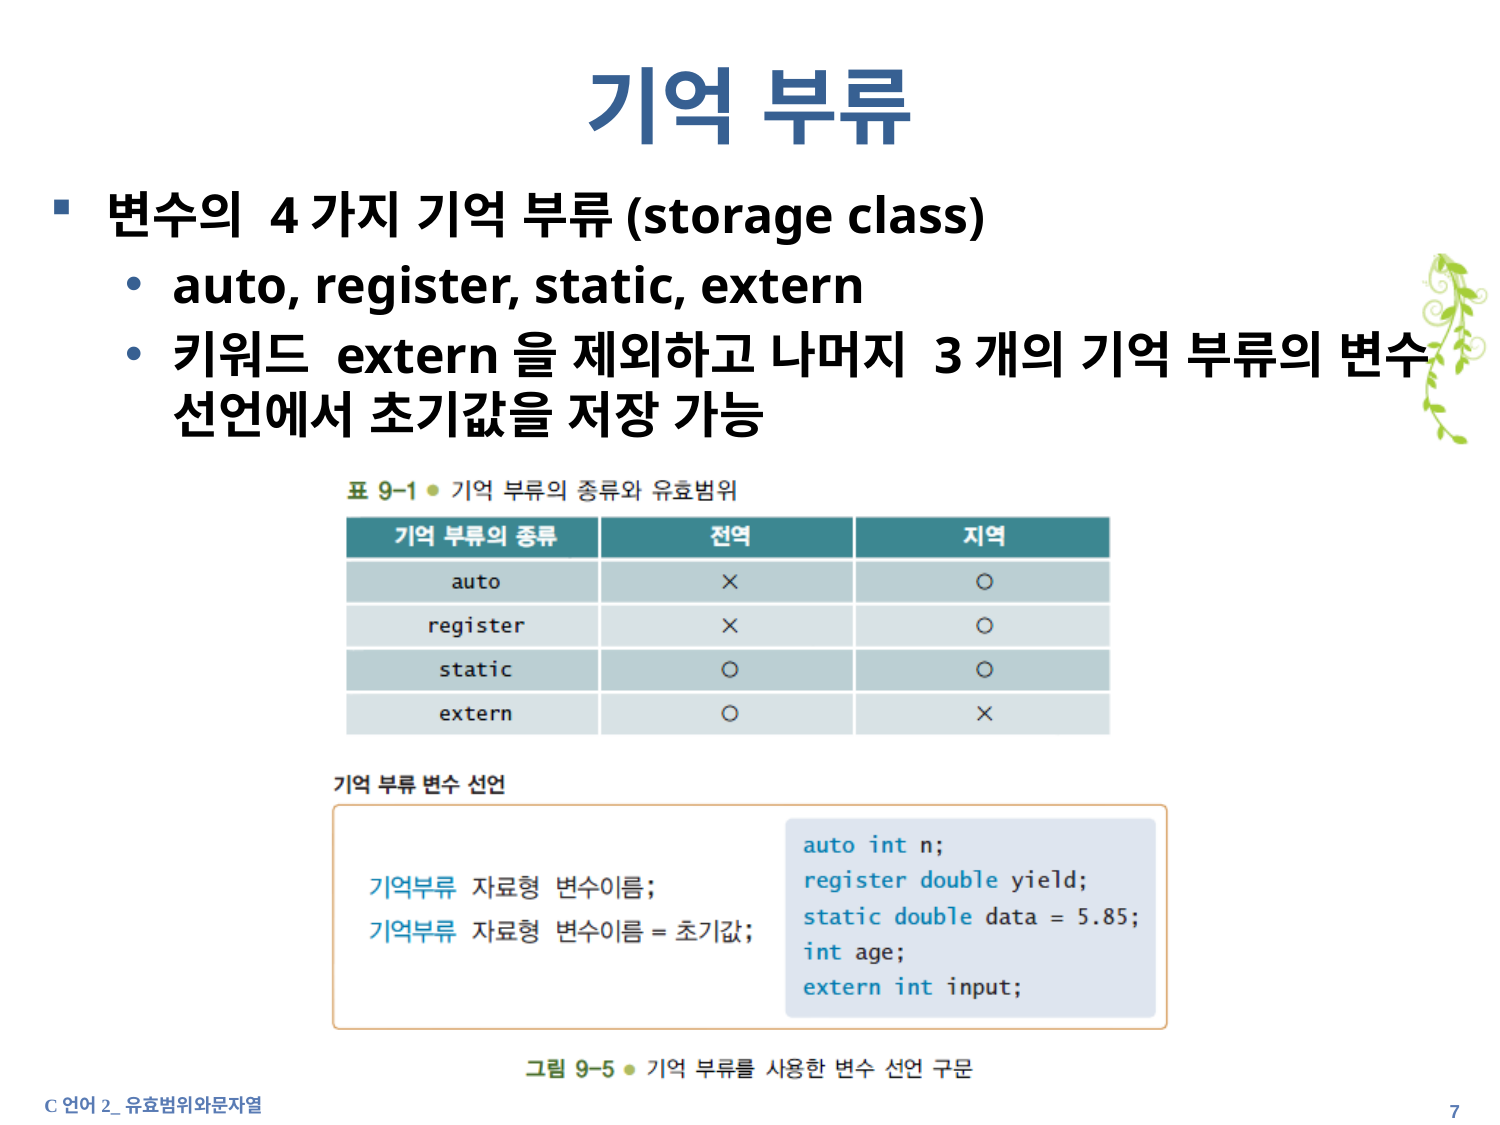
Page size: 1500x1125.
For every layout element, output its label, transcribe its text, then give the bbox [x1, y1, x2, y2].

title 기억 부류 [75, 45, 1425, 164]
picture [327, 468, 1126, 753]
picture [1454, 246, 1500, 457]
slide_number 6 [1125, 1093, 1475, 1125]
list 변수의 4가지 기억 부류(storage class) auto, register, static, extern 키워드 extern을 제외하고 나머지 3개의 기억 부류의 변수 선언에서 초기값을 저장 가능 [35, 175, 1454, 1071]
footer C언어2_유효범위와문자열 [29, 1081, 505, 1125]
picture [322, 764, 1178, 1090]
